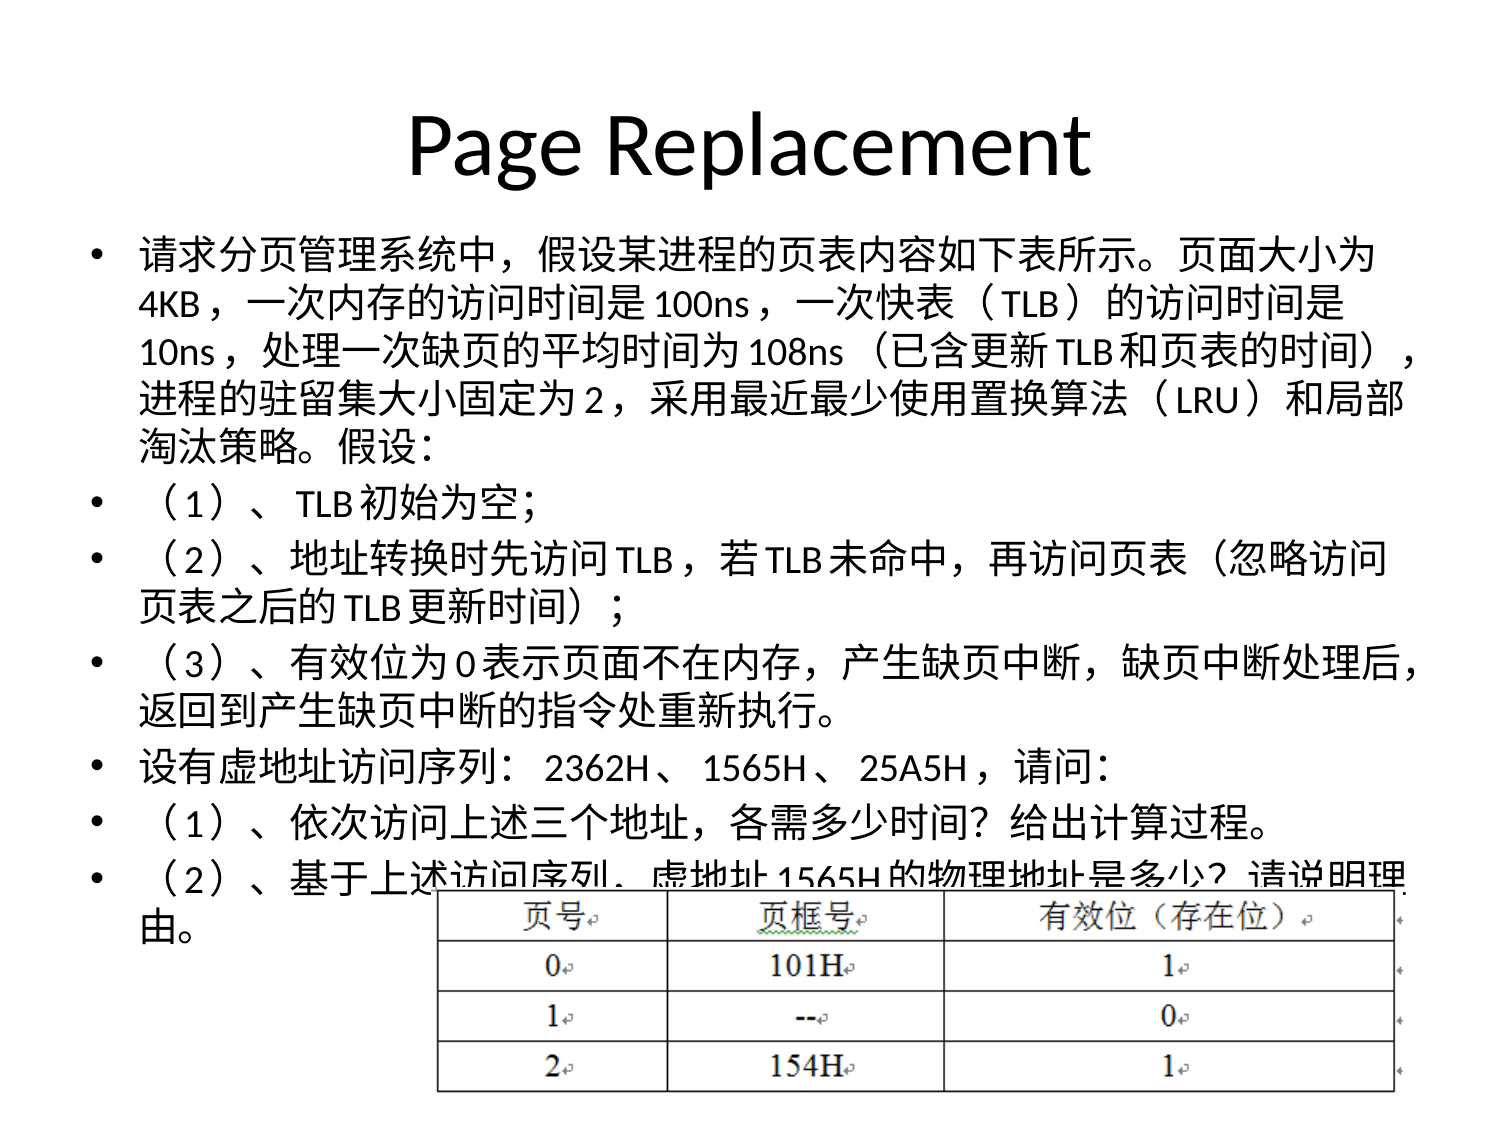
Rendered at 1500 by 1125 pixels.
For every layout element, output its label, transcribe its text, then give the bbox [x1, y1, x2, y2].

title Page Replacement [75, 45, 1425, 221]
picture [430, 887, 1404, 1095]
list 请求分页管理系统中，假设某进程的页表内容如下表所示。页面大小为4KB，一次内存的访问时间是100ns，一次快表（TLB）的访问时间是10ns，处理一次缺页的平均时间为108ns（已含更新TLB和页表的时间），进程的驻留集大小固定为2，采用最近最少使用置换算法（LRU）和局部淘汰策略。假设： （1）、TLB初始为空； （2）、地址转换时先访问TLB，若TLB未命中，再访问页表（忽略访问页表之后的TLB更新时间）； （3）、有效位为0表示页面不在内存，产生缺页中断，缺页中断处理后，返回到产生缺页中断的指令处重新执行。 设有虚地址访问序列：2362H、1565H、25A5H，请问： （1）、依次访问上述三个地址，各需多少时间？给出计算过程。 （2）、基于上述访问序列，虚地址1565H的物理地址是多少？请说明理由。 [75, 221, 1425, 965]
